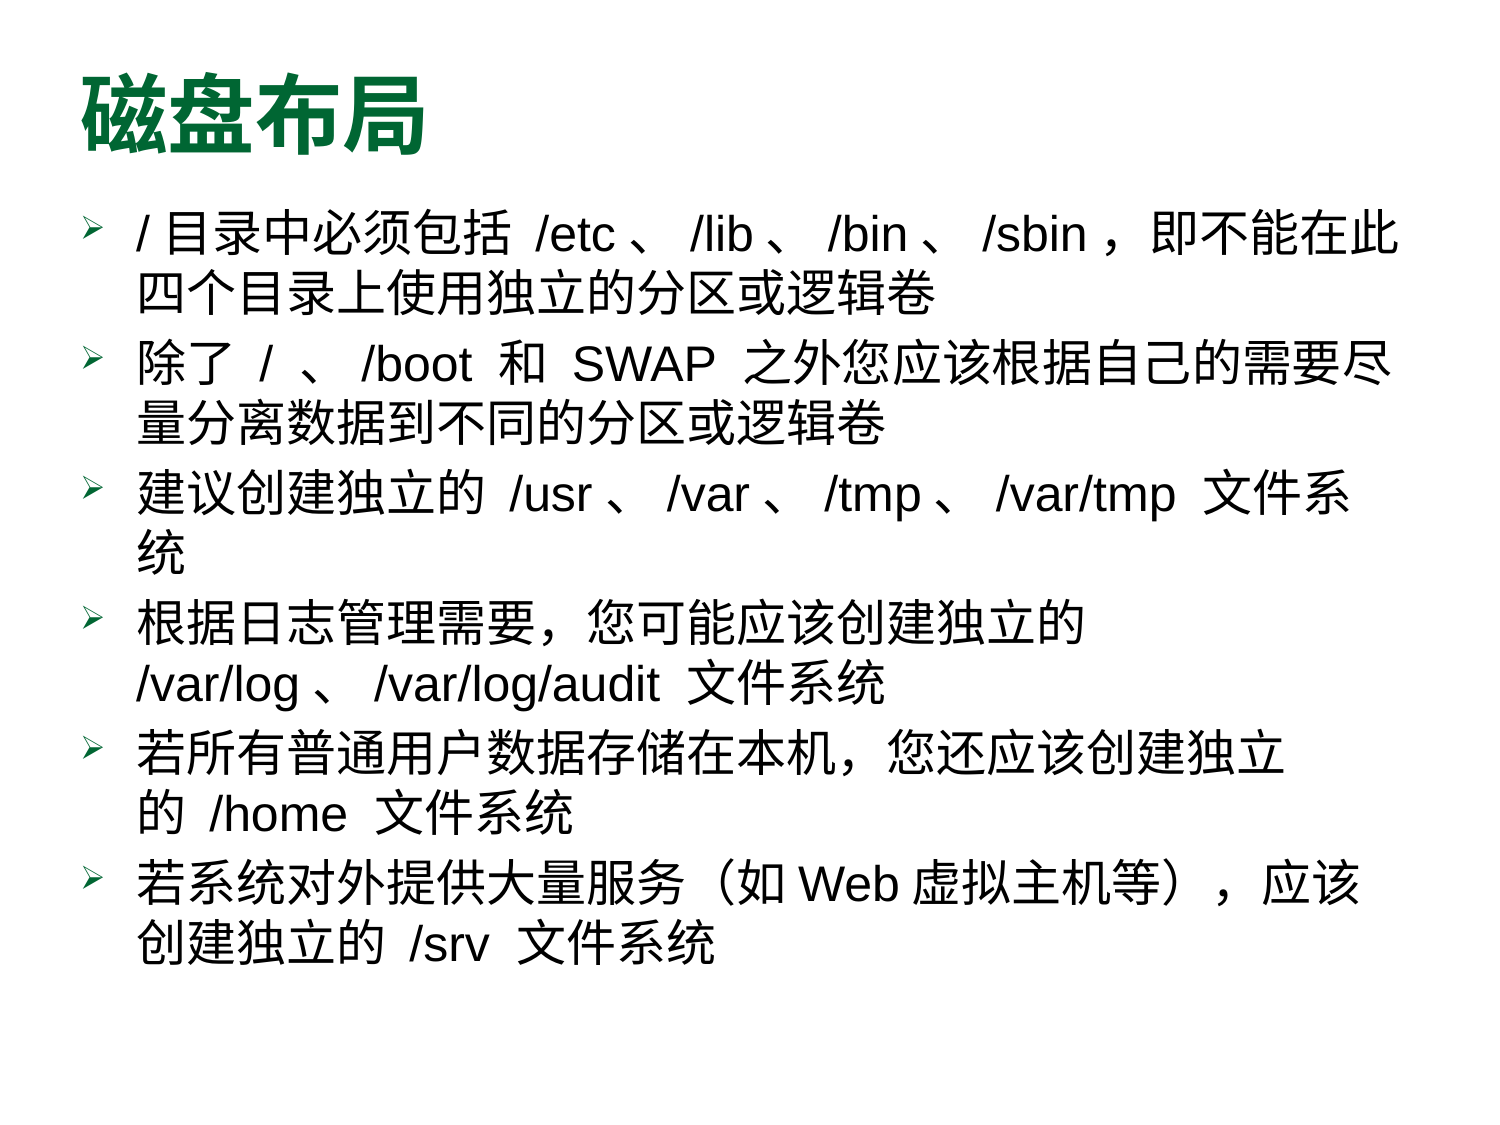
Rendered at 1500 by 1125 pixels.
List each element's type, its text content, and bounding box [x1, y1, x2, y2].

title 磁盘布局 [64, 52, 1415, 170]
list /目录中必须包括 /etc、/lib、/bin、/sbin，即不能在此四个目录上使用独立的分区或逻辑卷 除了 / 、/boot 和 SWAP 之外您应该根据自己的需要尽量分离数据到不同的分区或逻辑卷 建议创建独立的 /usr、/var、/tmp、/var/tmp 文件系统 根据日志管理需要，您可能应该创建独立的 /var/log、/var/log/audit 文件系统 若所有普通用户数据存储在本机，您还应该创建独立的 /home 文件系统 若系统对外提供大量服务（如Web虚拟主机等），应该创建独立的 /srv 文件系统 [64, 194, 1415, 948]
